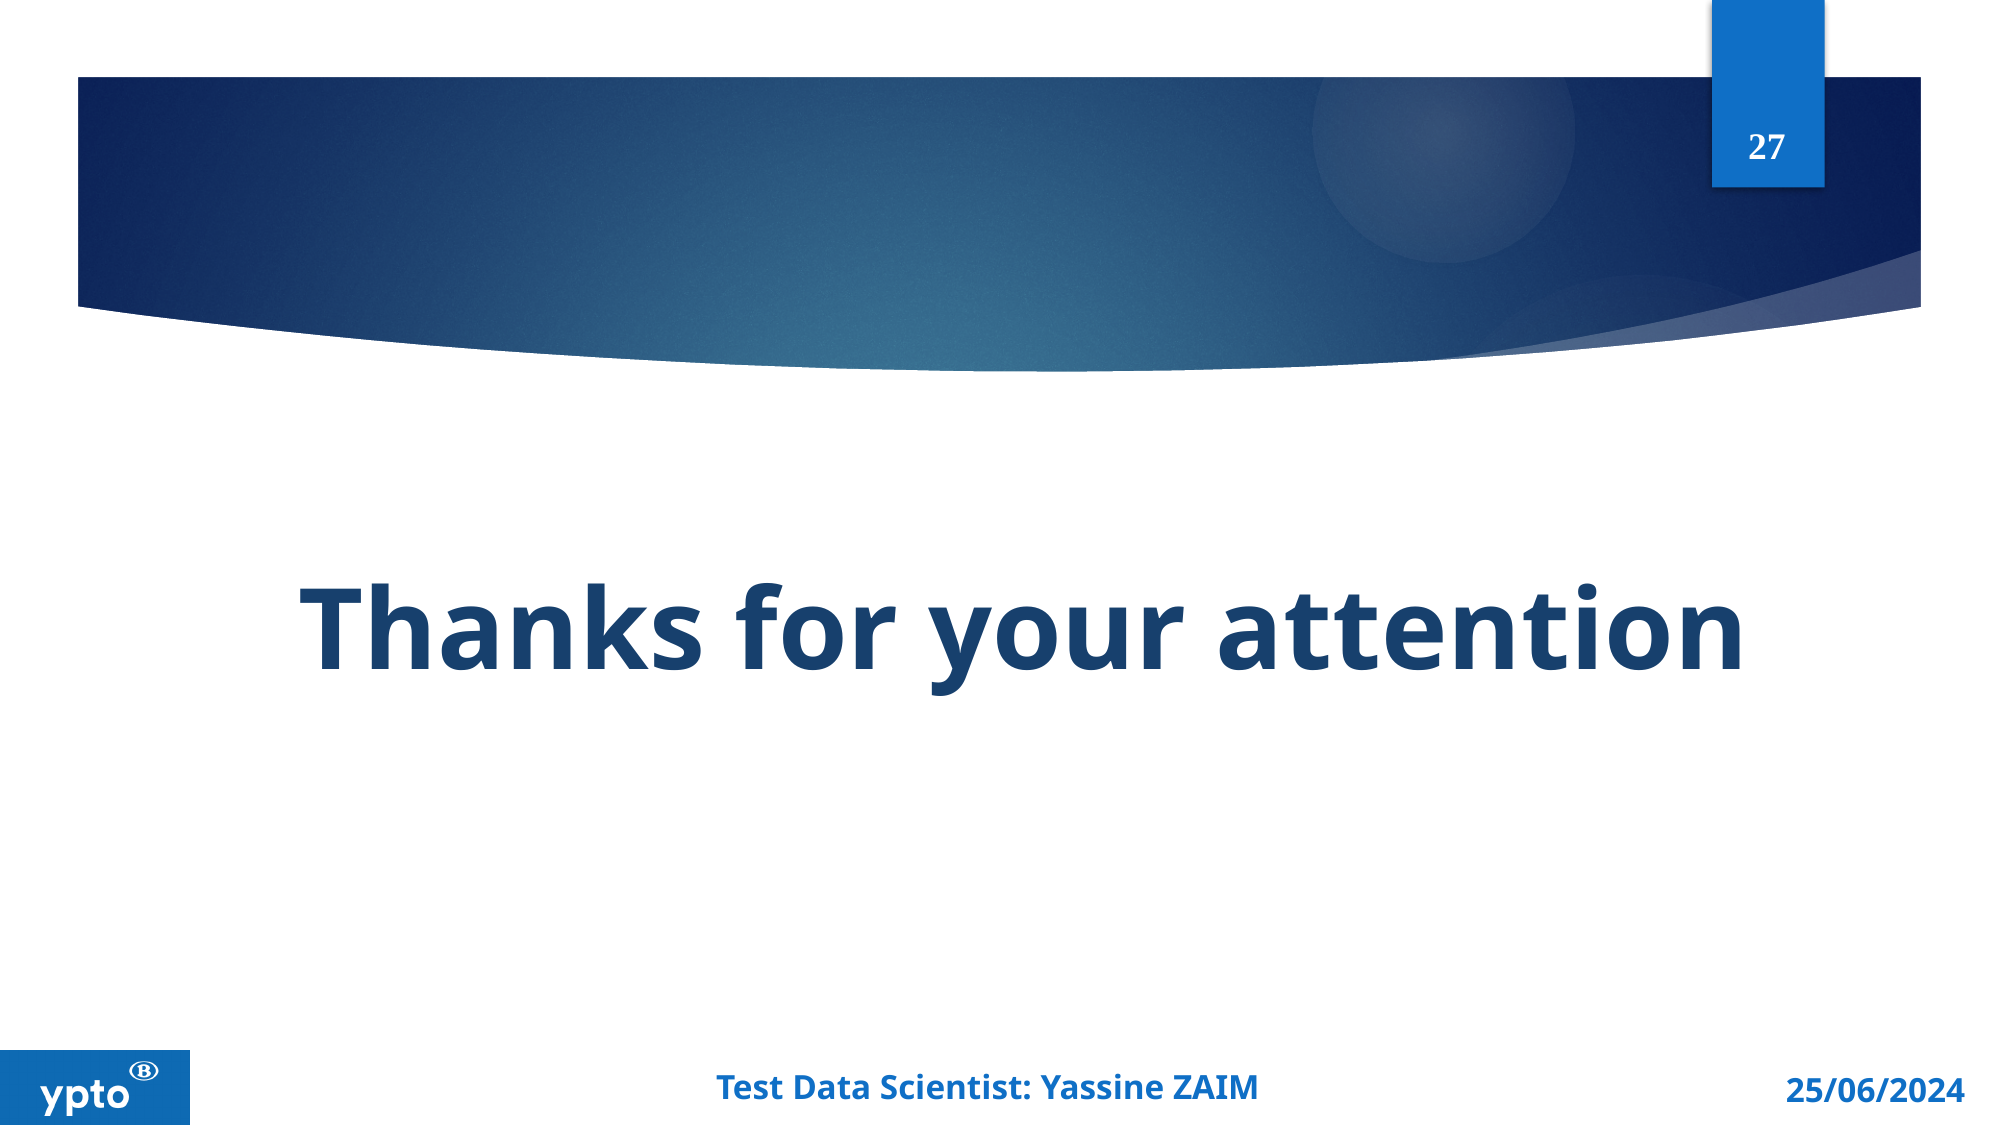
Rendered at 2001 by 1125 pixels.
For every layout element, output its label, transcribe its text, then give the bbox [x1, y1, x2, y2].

footer Test Data Scientist: Yassine ZAIM [701, 1059, 1335, 1118]
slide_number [1692, 1062, 1981, 1118]
picture [0, 1050, 190, 1125]
list Thanks for your attention [156, 393, 1922, 1010]
slide_number 27 [1698, 48, 1836, 175]
